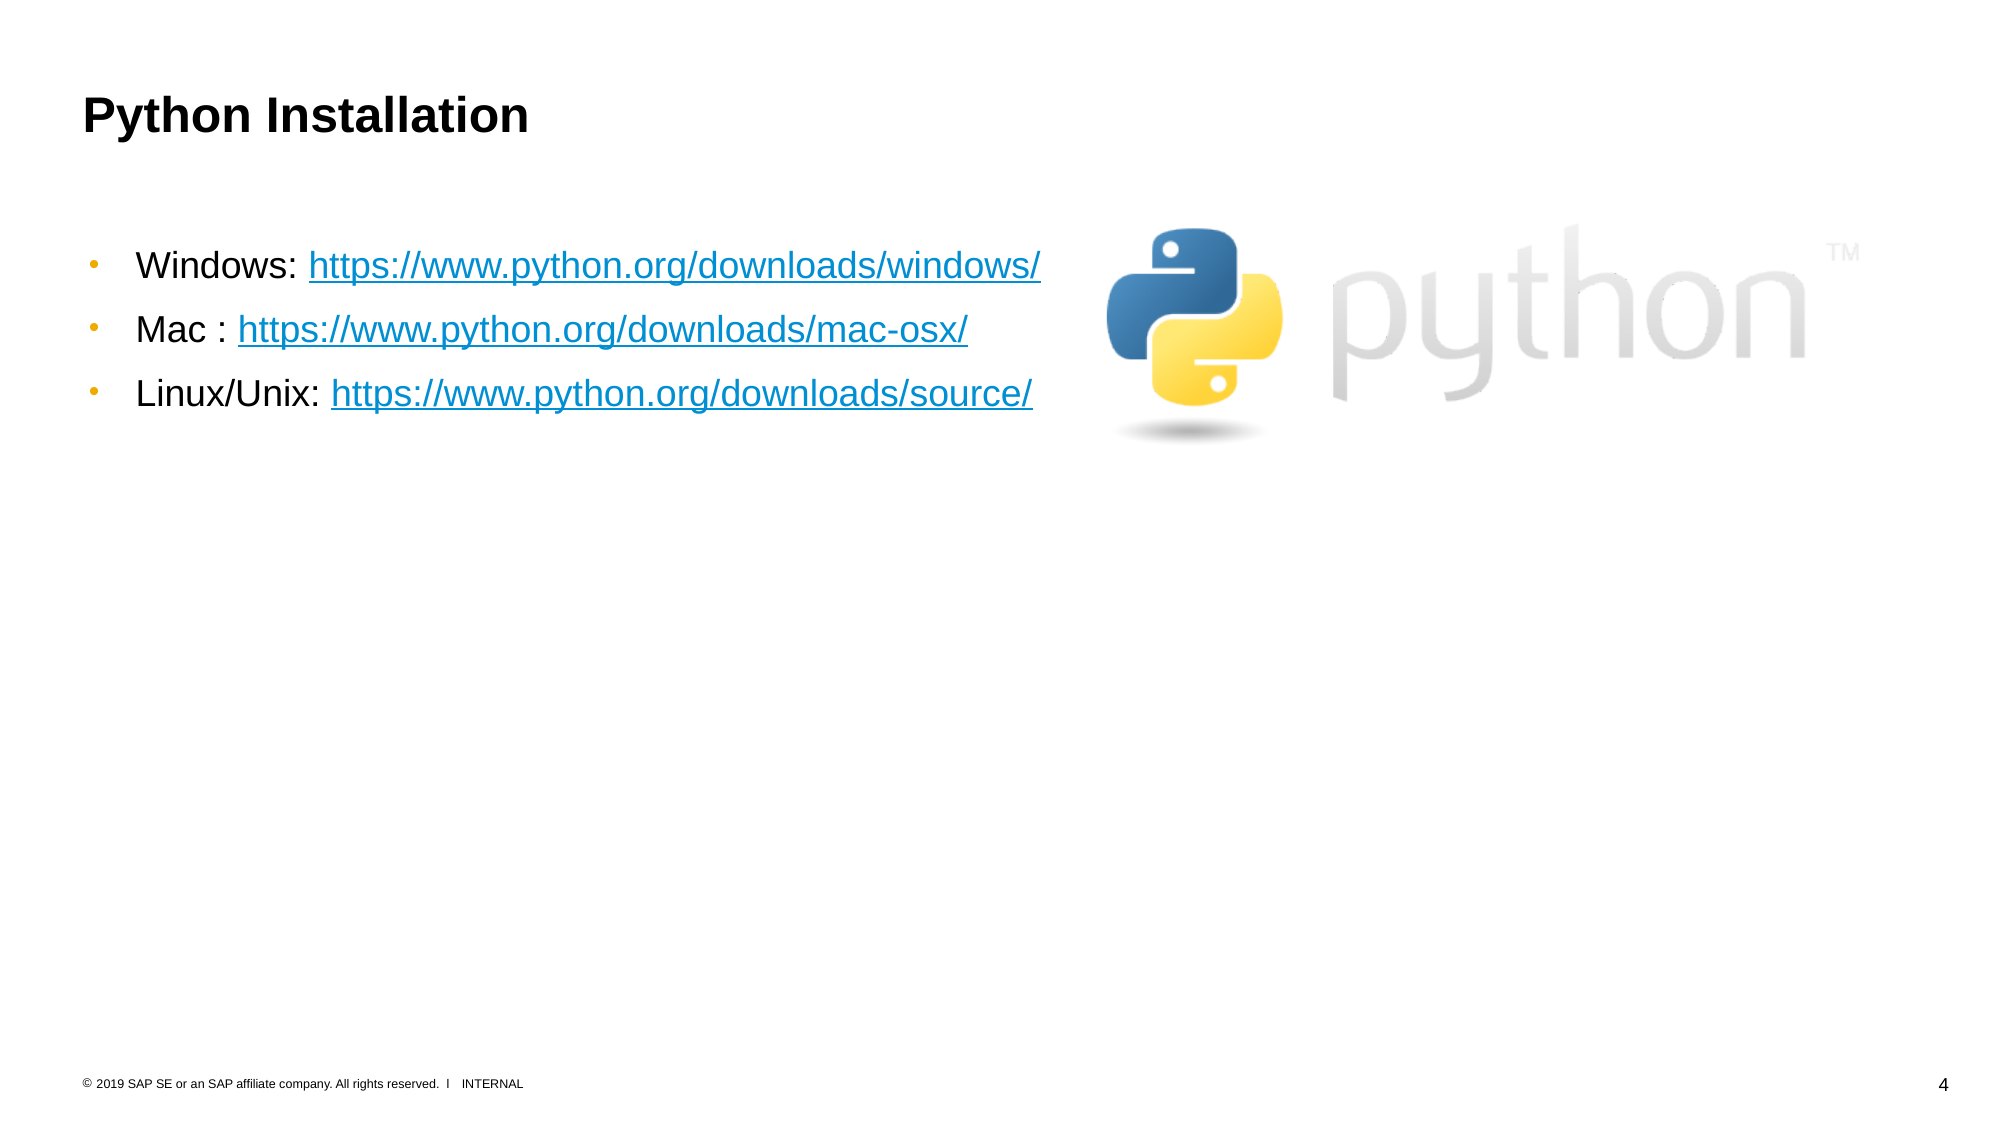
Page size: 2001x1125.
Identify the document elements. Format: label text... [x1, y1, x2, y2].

picture [1084, 197, 1992, 454]
text_box Windows: https://www.python.org/downloads/windows/ Mac : https://www.python.org/downloads/mac-osx/ Linux/Unix: https://www.python.org/downloads/source/ [88, 241, 1041, 478]
title Python Installation [82, 82, 1918, 144]
